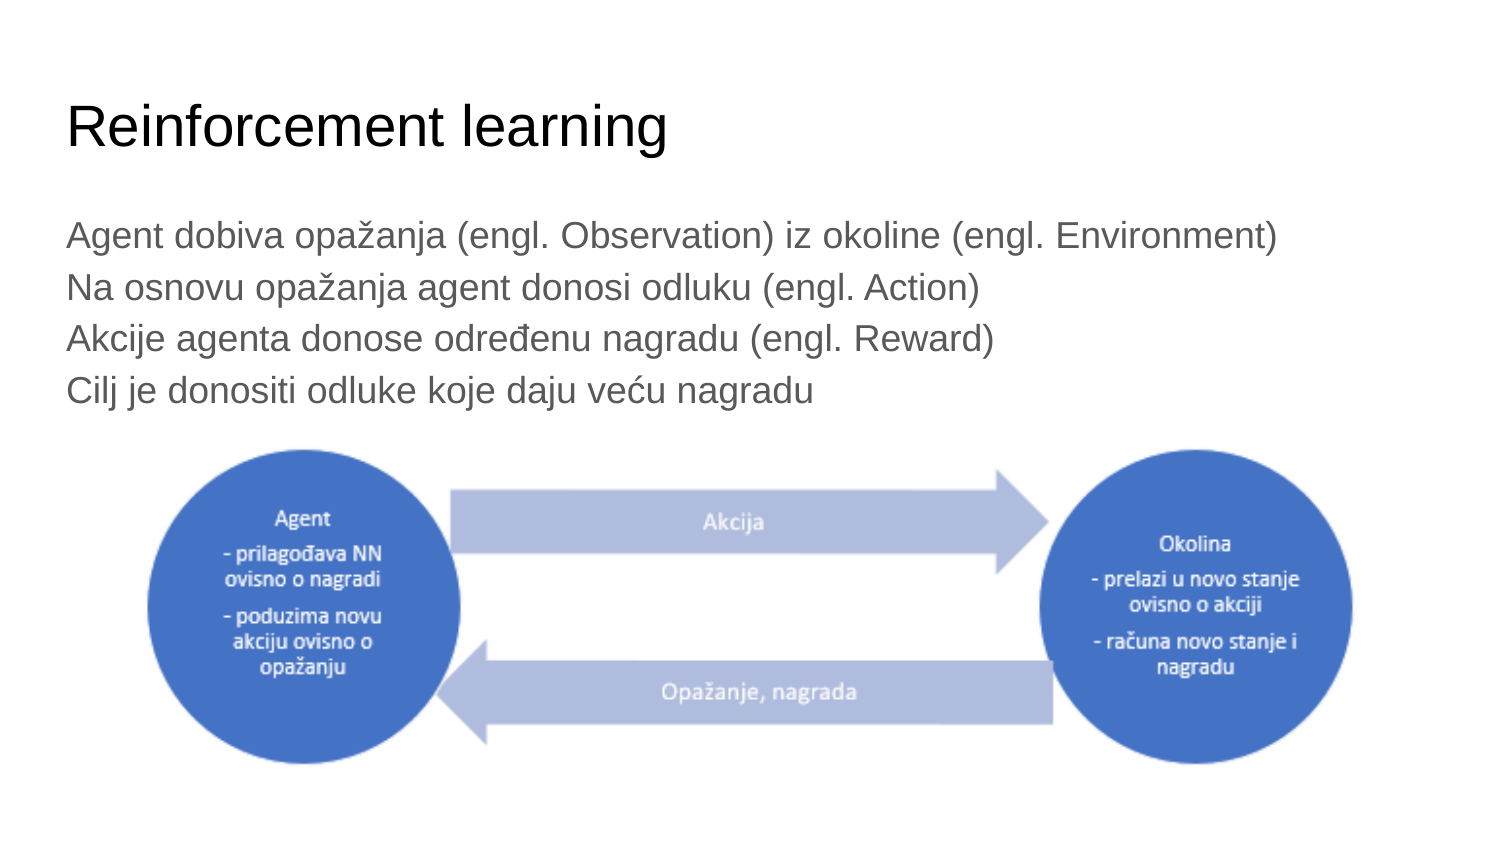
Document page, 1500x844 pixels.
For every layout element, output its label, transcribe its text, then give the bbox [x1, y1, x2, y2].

picture [115, 421, 1385, 778]
list Agent dobiva opažanja (engl. Observation) iz okoline (engl. Environment) Na osnovu opažanja agent donosi odluku (engl. Action) Akcije agenta donose određenu nagradu (engl. Reward) Cilj je donositi odluke koje daju veću nagradu [51, 189, 1449, 750]
title Reinforcement learning [51, 72, 1449, 167]
